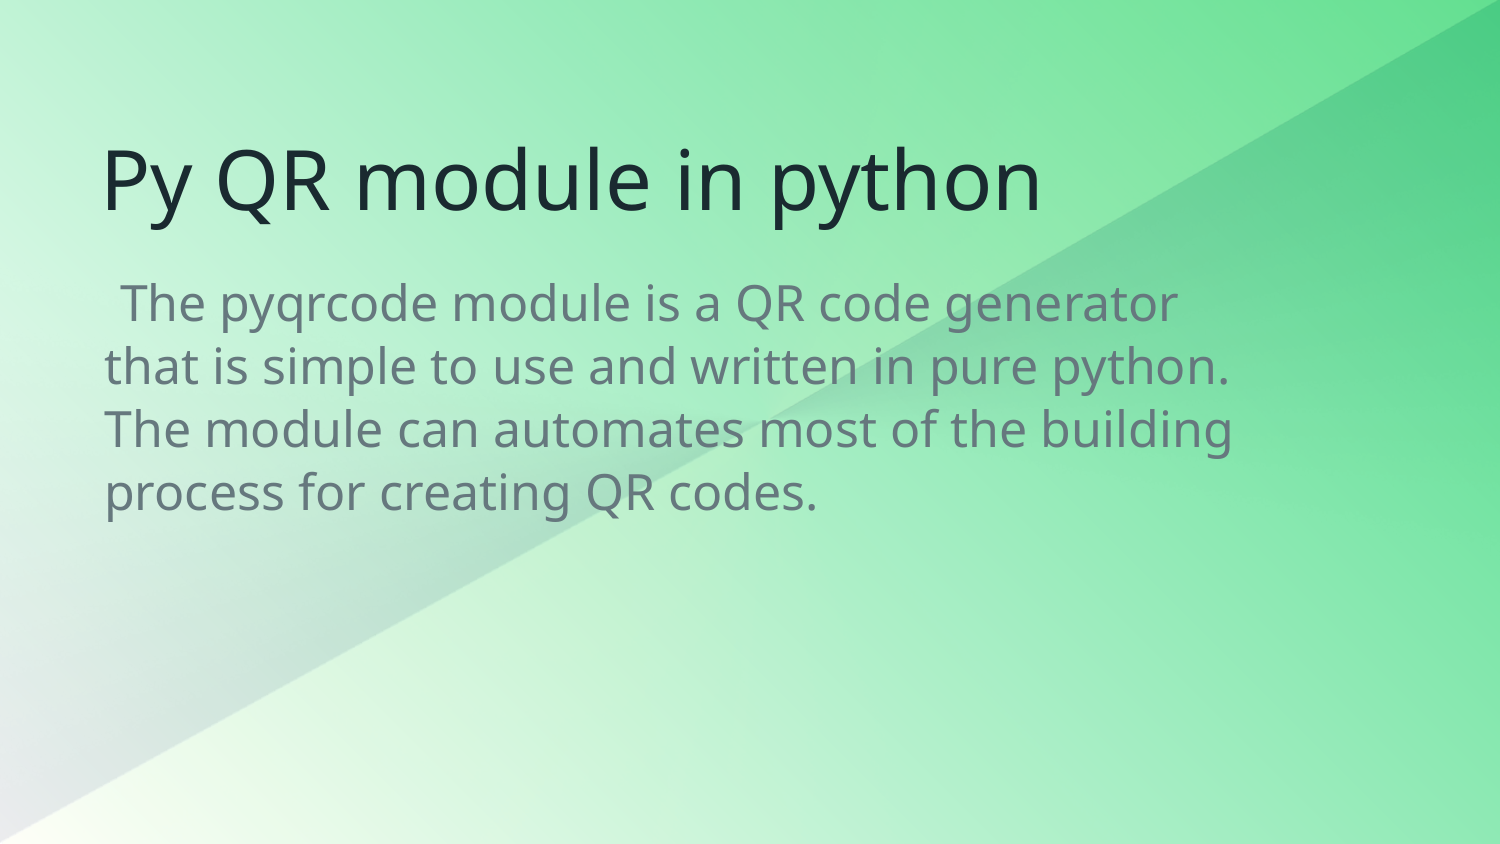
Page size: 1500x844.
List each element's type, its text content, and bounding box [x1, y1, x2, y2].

title Py QR module in python [100, 138, 1320, 258]
subtitle The pyqrcode module is a QR code generator that is simple to use and written in pure python. The module can automates most of the building process for creating QR codes. [29, 268, 1279, 742]
